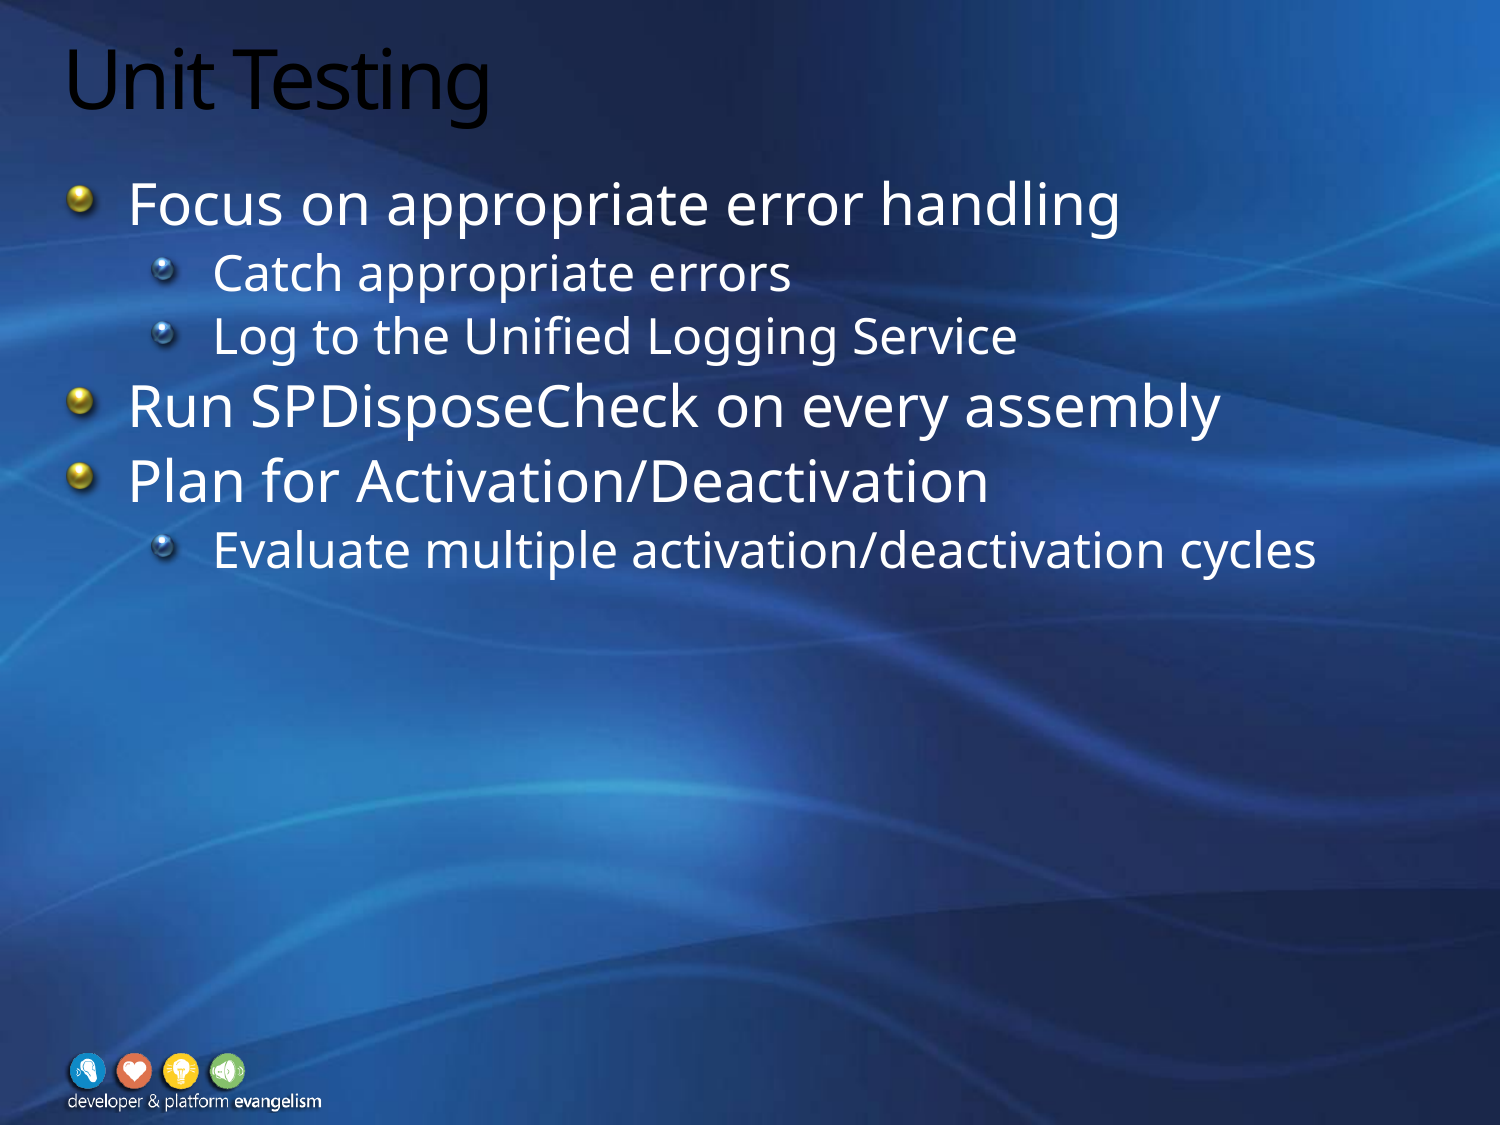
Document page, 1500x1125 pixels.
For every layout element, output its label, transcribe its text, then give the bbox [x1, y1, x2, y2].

picture [0, 0, 1500, 1125]
list Focus on appropriate error handling Catch appropriate errors Log to the Unified Logging Service Run SPDisposeCheck on every assembly Plan for Activation/Deactivation Evaluate multiple activation/deactivation cycles [62, 174, 1438, 606]
title Unit Testing [62, 37, 1438, 129]
